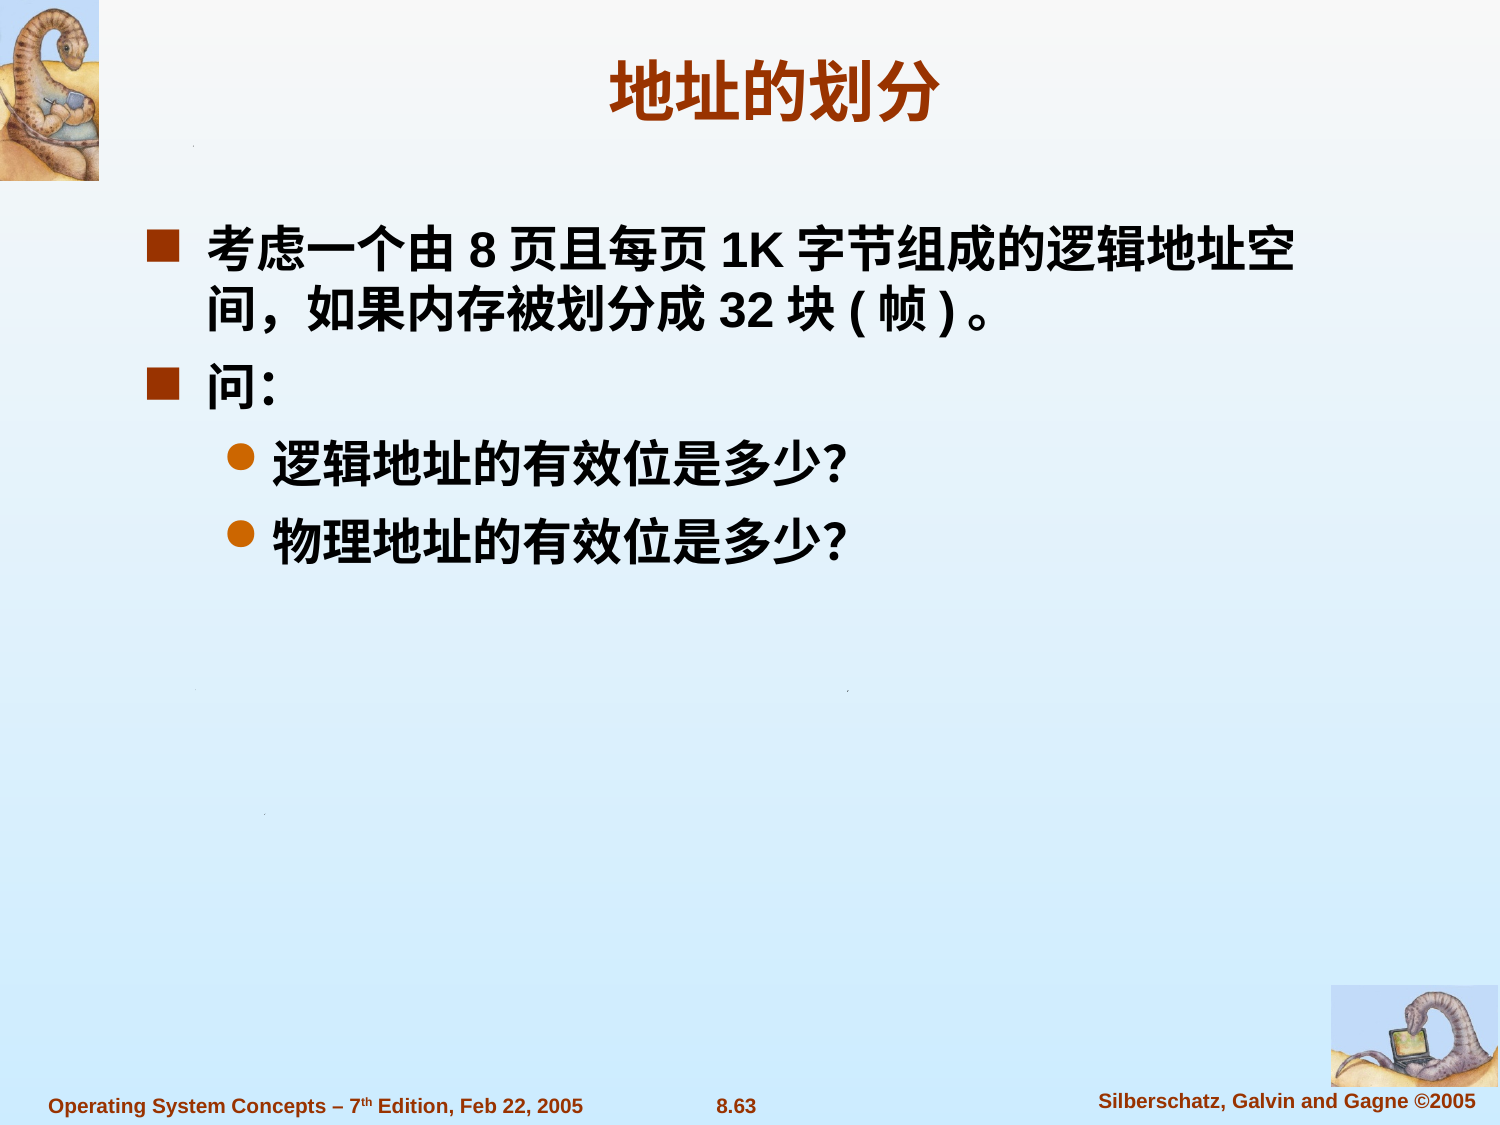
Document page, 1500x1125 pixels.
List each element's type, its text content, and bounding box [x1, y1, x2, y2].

picture [0, 0, 99, 181]
title 地址的划分 [112, 37, 1438, 138]
list 考虑一个由8页且每页1K字节组成的逻辑地址空间，如果内存被划分成32块(帧)。 问： 逻辑地址的有效位是多少？ 物理地址的有效位是多少？ [135, 210, 1342, 946]
picture [1331, 985, 1498, 1087]
